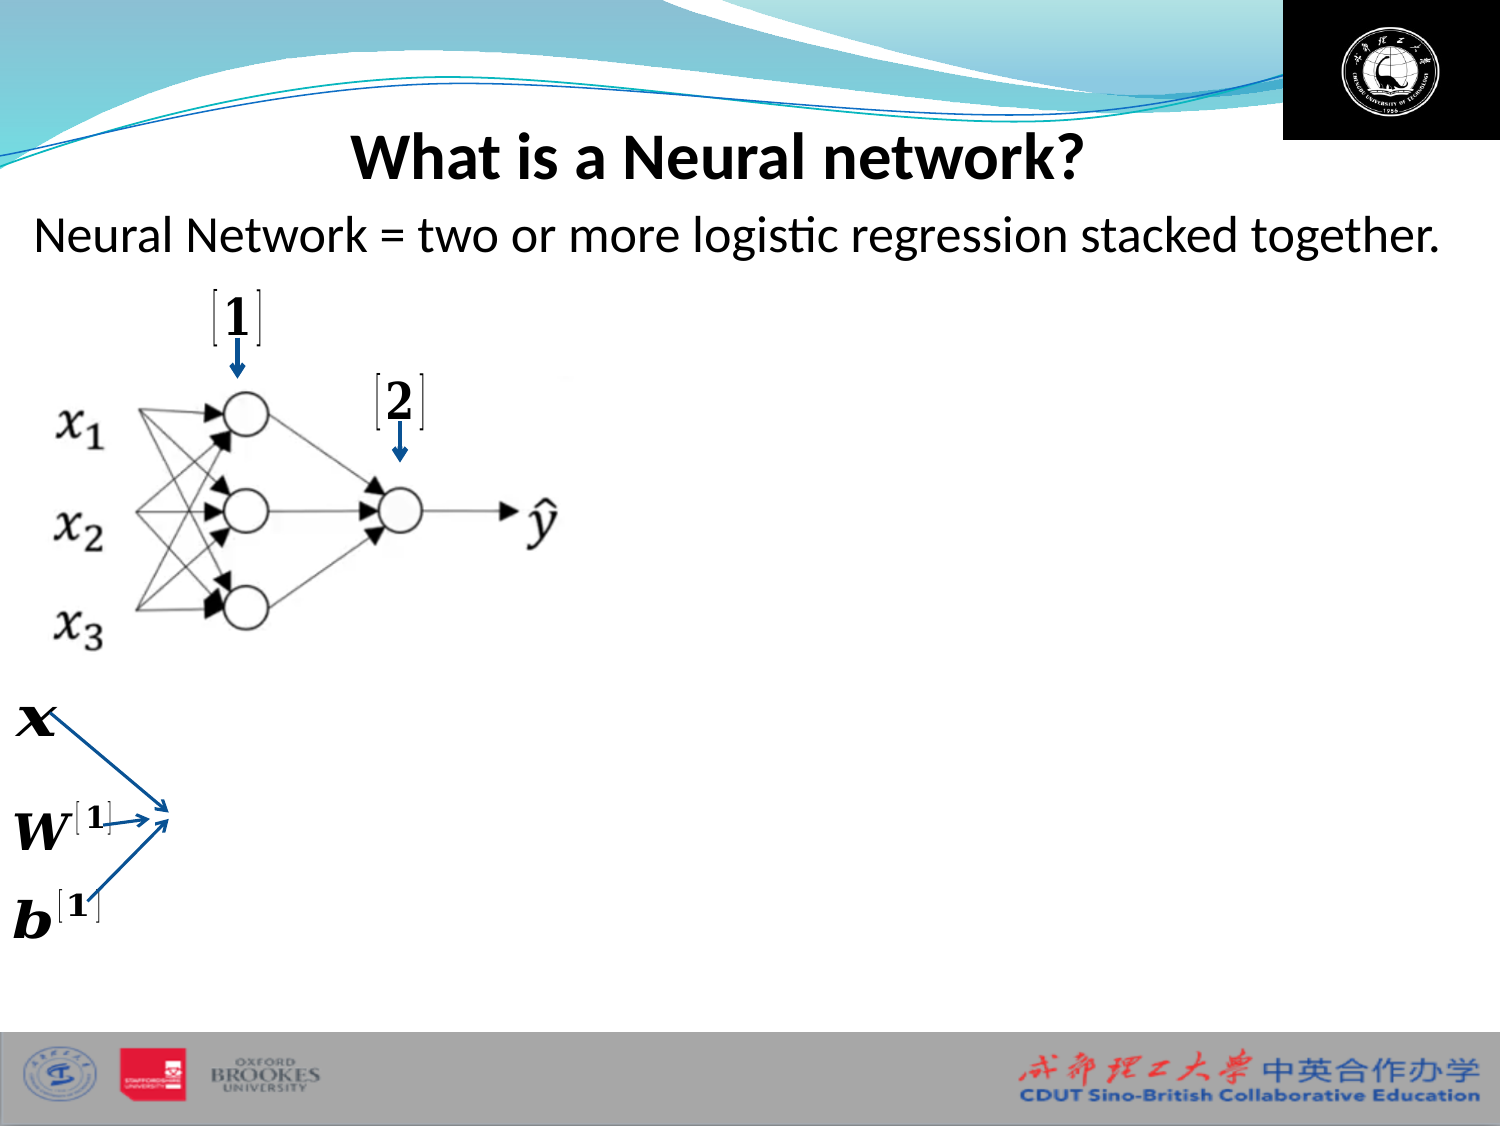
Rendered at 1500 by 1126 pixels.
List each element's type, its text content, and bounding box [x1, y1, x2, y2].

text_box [87, 820, 169, 838]
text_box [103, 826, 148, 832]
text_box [102, 818, 151, 826]
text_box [87, 824, 169, 902]
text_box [49, 712, 169, 813]
text_box What is a Neural network? [349, 112, 1114, 198]
picture [0, 1031, 1500, 1126]
text_box [87, 818, 169, 835]
text_box Neural Network = two or more logistic regression stacked together. [33, 200, 1463, 288]
picture [1283, 0, 1500, 140]
picture [33, 376, 594, 663]
